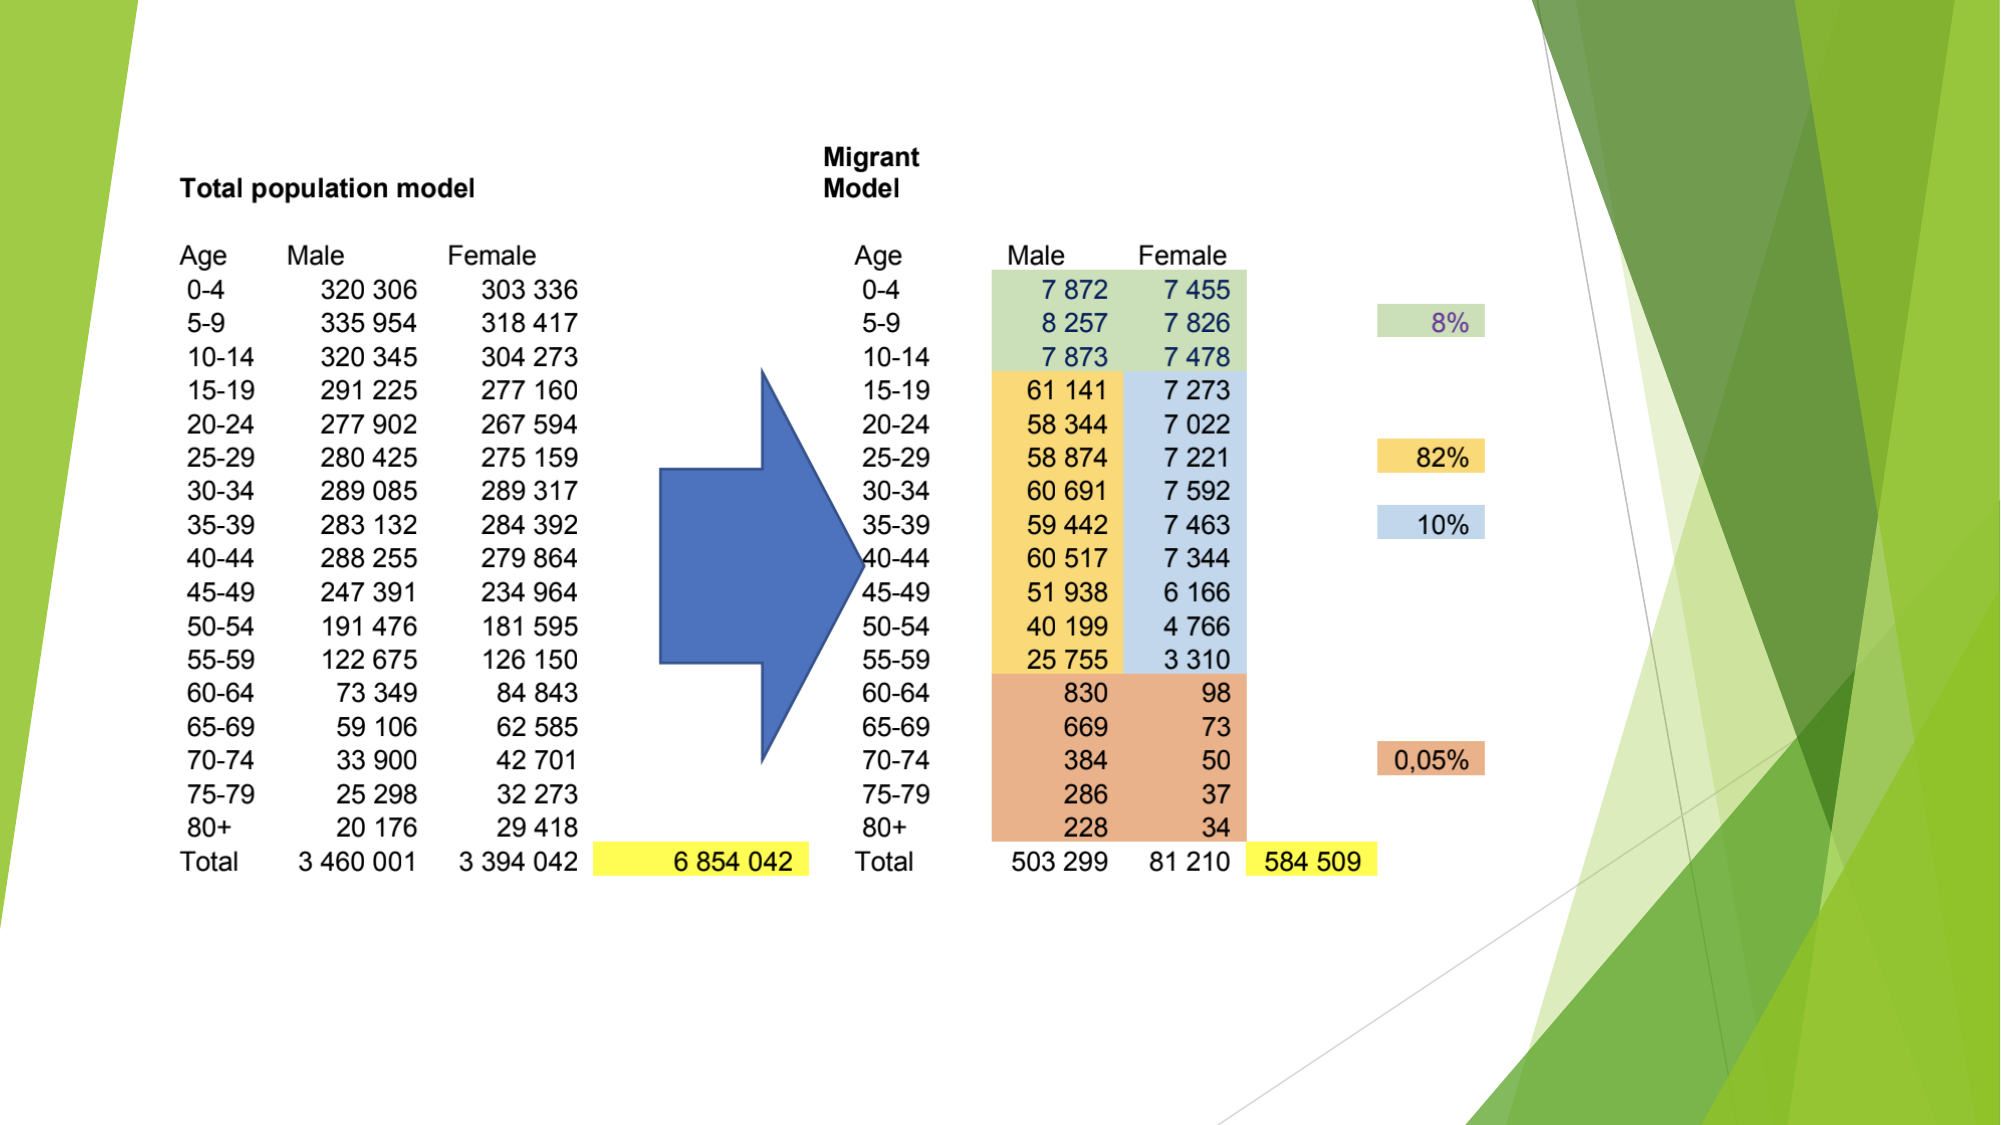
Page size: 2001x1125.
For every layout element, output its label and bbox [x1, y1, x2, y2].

picture [128, 135, 1528, 917]
